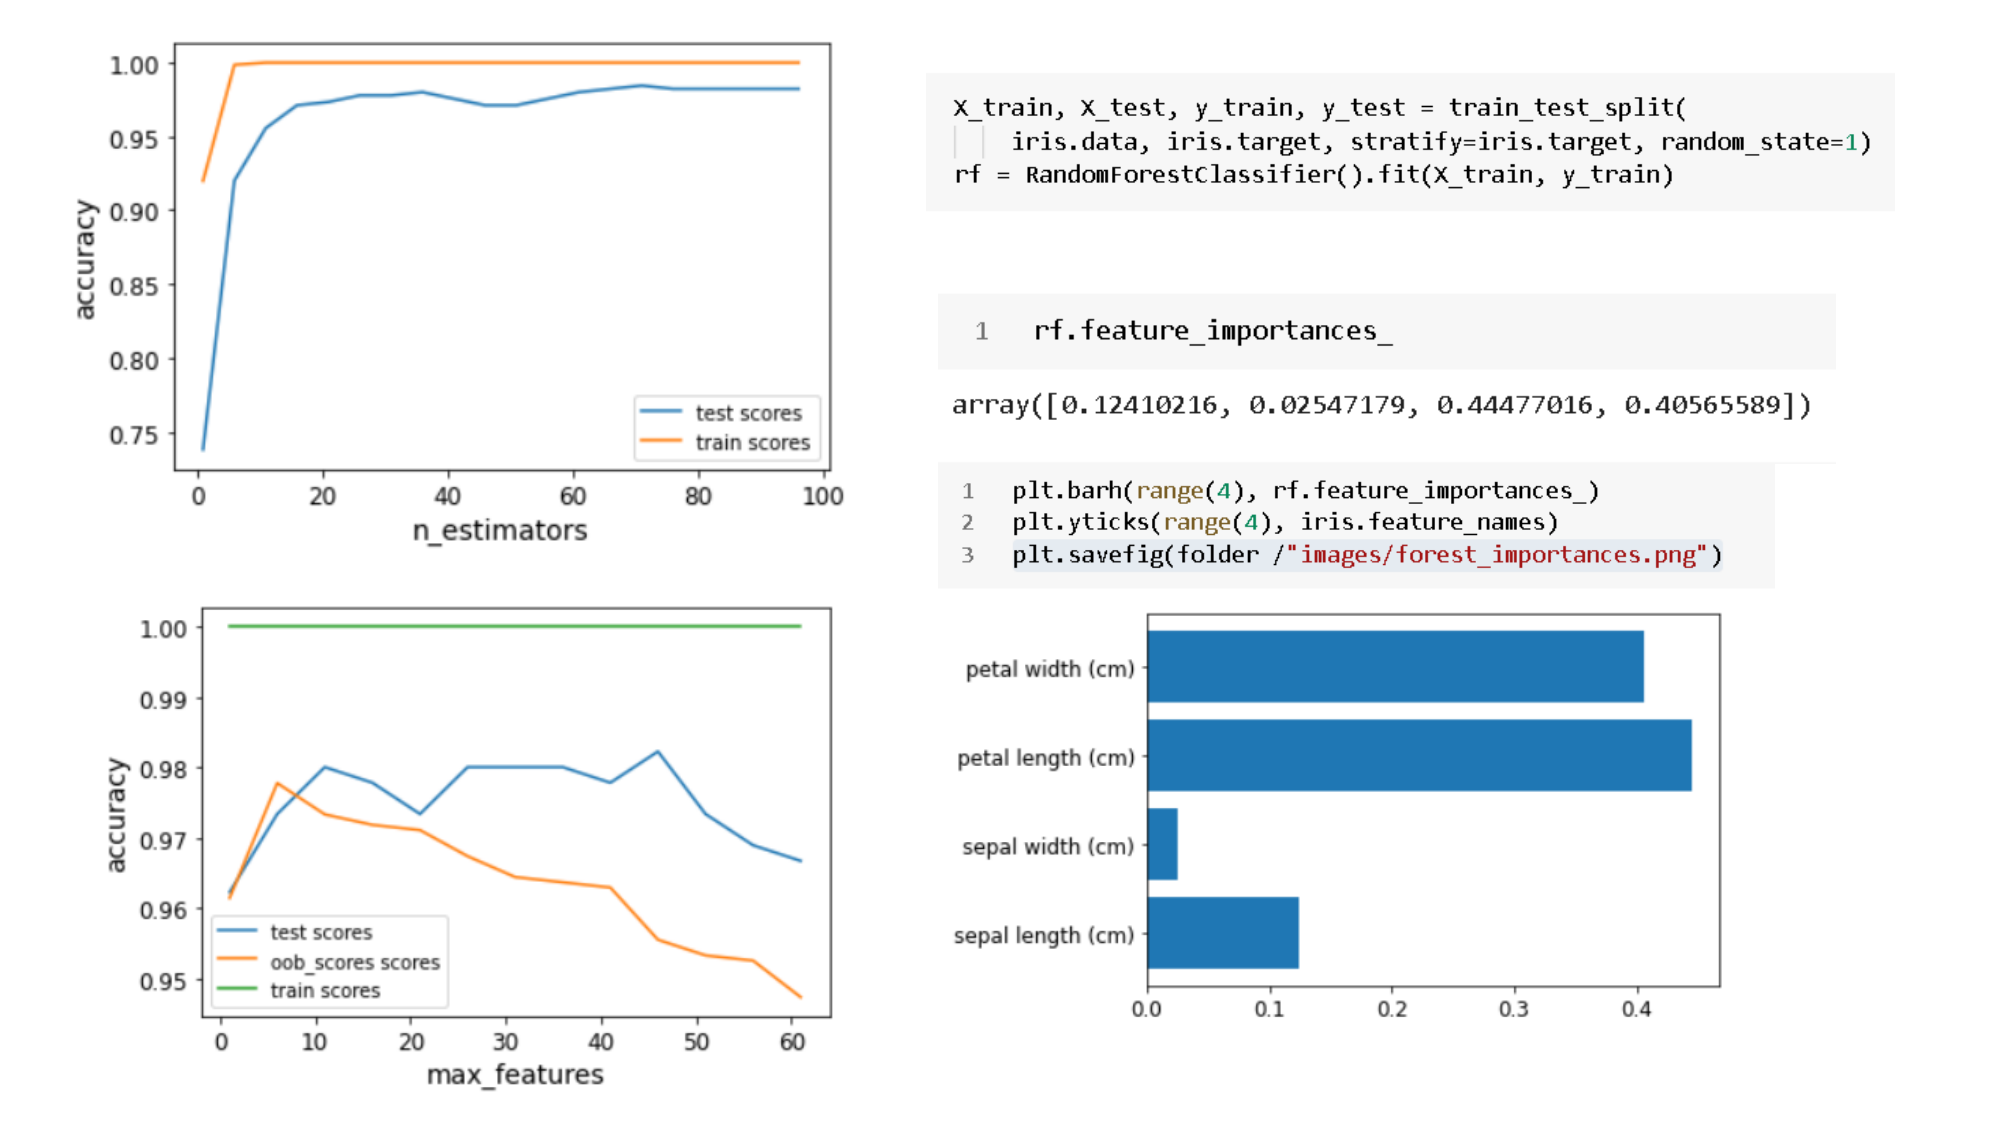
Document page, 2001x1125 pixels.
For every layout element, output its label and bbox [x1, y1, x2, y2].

picture [54, 22, 873, 561]
picture [938, 291, 1836, 1043]
picture [926, 69, 1895, 217]
picture [82, 586, 873, 1116]
